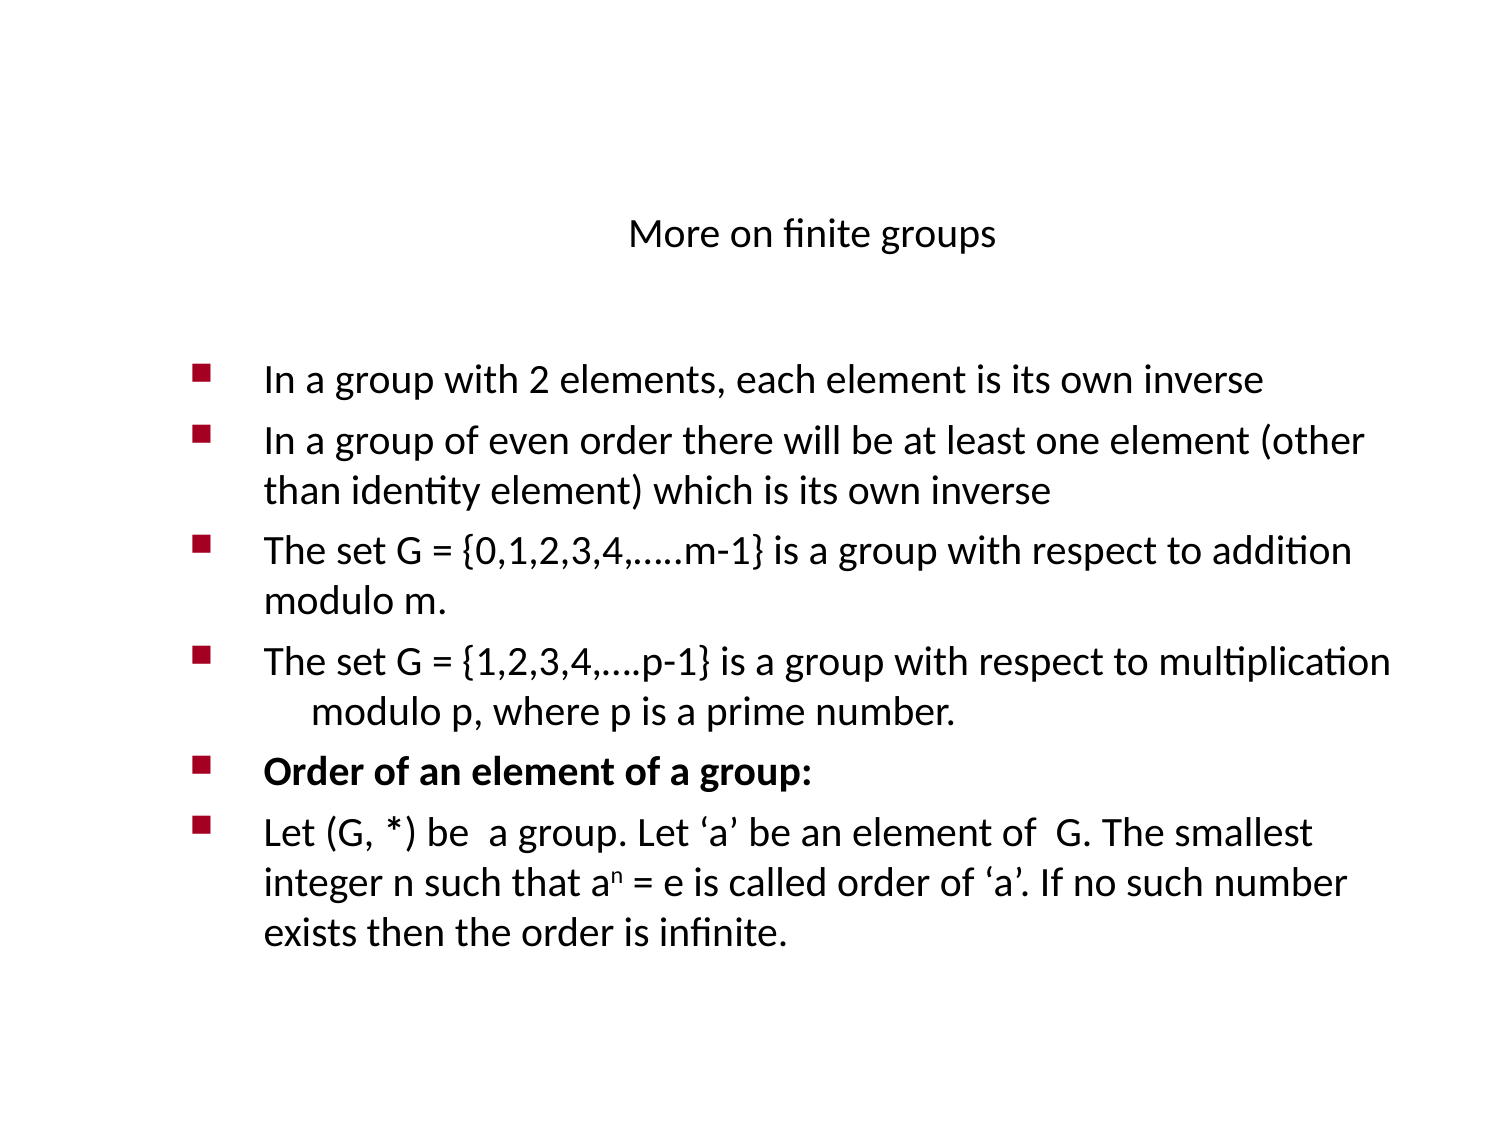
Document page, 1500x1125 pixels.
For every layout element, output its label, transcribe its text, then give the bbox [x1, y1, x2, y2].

title More on finite groups [174, 136, 1451, 325]
list In a group with 2 elements, each element is its own inverse In a group of even order there will be at least one element (other than identity element) which is its own inverse The set G = {0,1,2,3,4,…..m-1} is a group with respect to addition modulo m. The set G = {1,2,3,4,….p-1} is a group with respect to multiplication modulo p, where p is a prime number. Order of an element of a group: Let (G, *) be a group. Let ‘a’ be an element of G. The smallest integer n such that an = e is called order of ‘a’. If no such number exists then the order is infinite. [174, 344, 1451, 1020]
